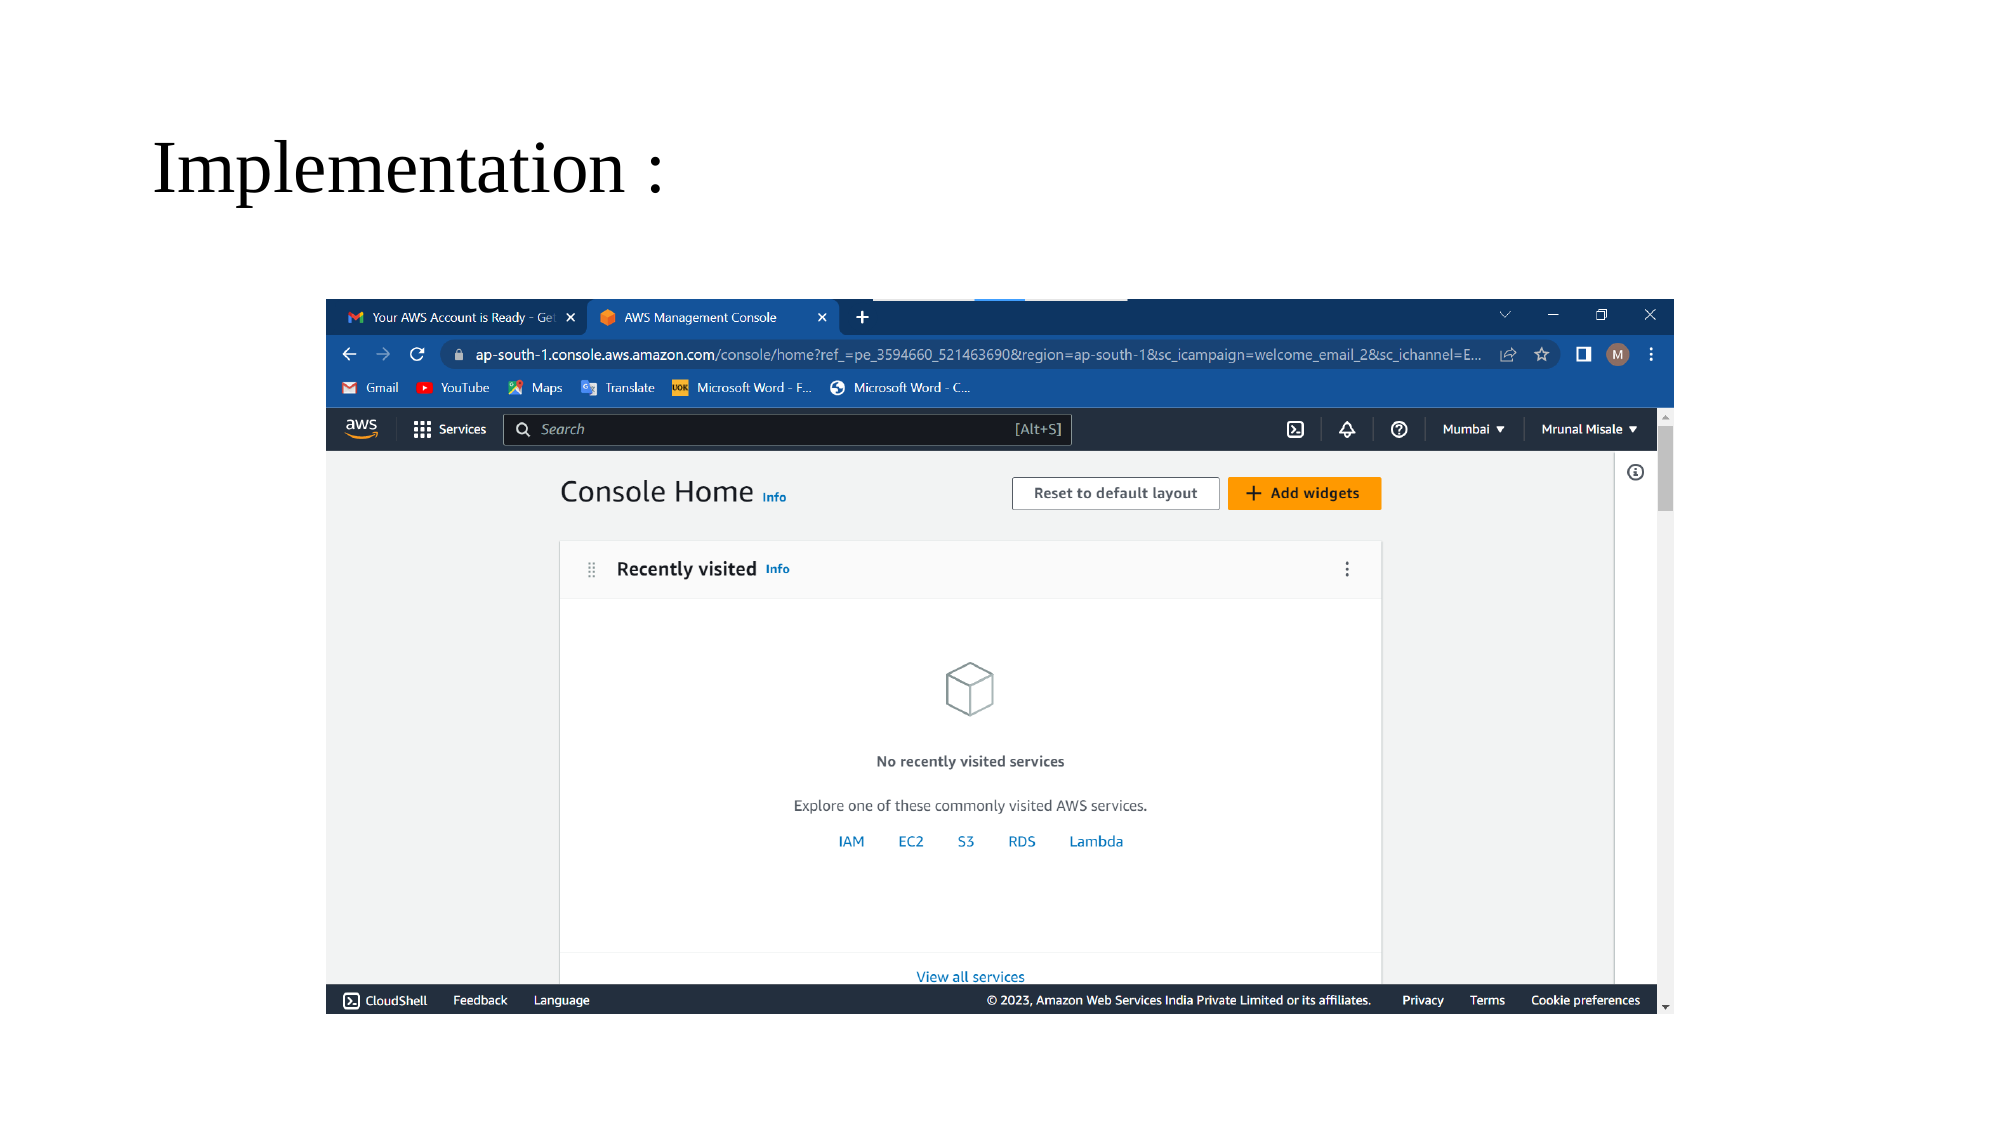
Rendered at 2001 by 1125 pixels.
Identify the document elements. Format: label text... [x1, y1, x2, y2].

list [326, 299, 1674, 1014]
title Implementation : [137, 59, 1863, 278]
